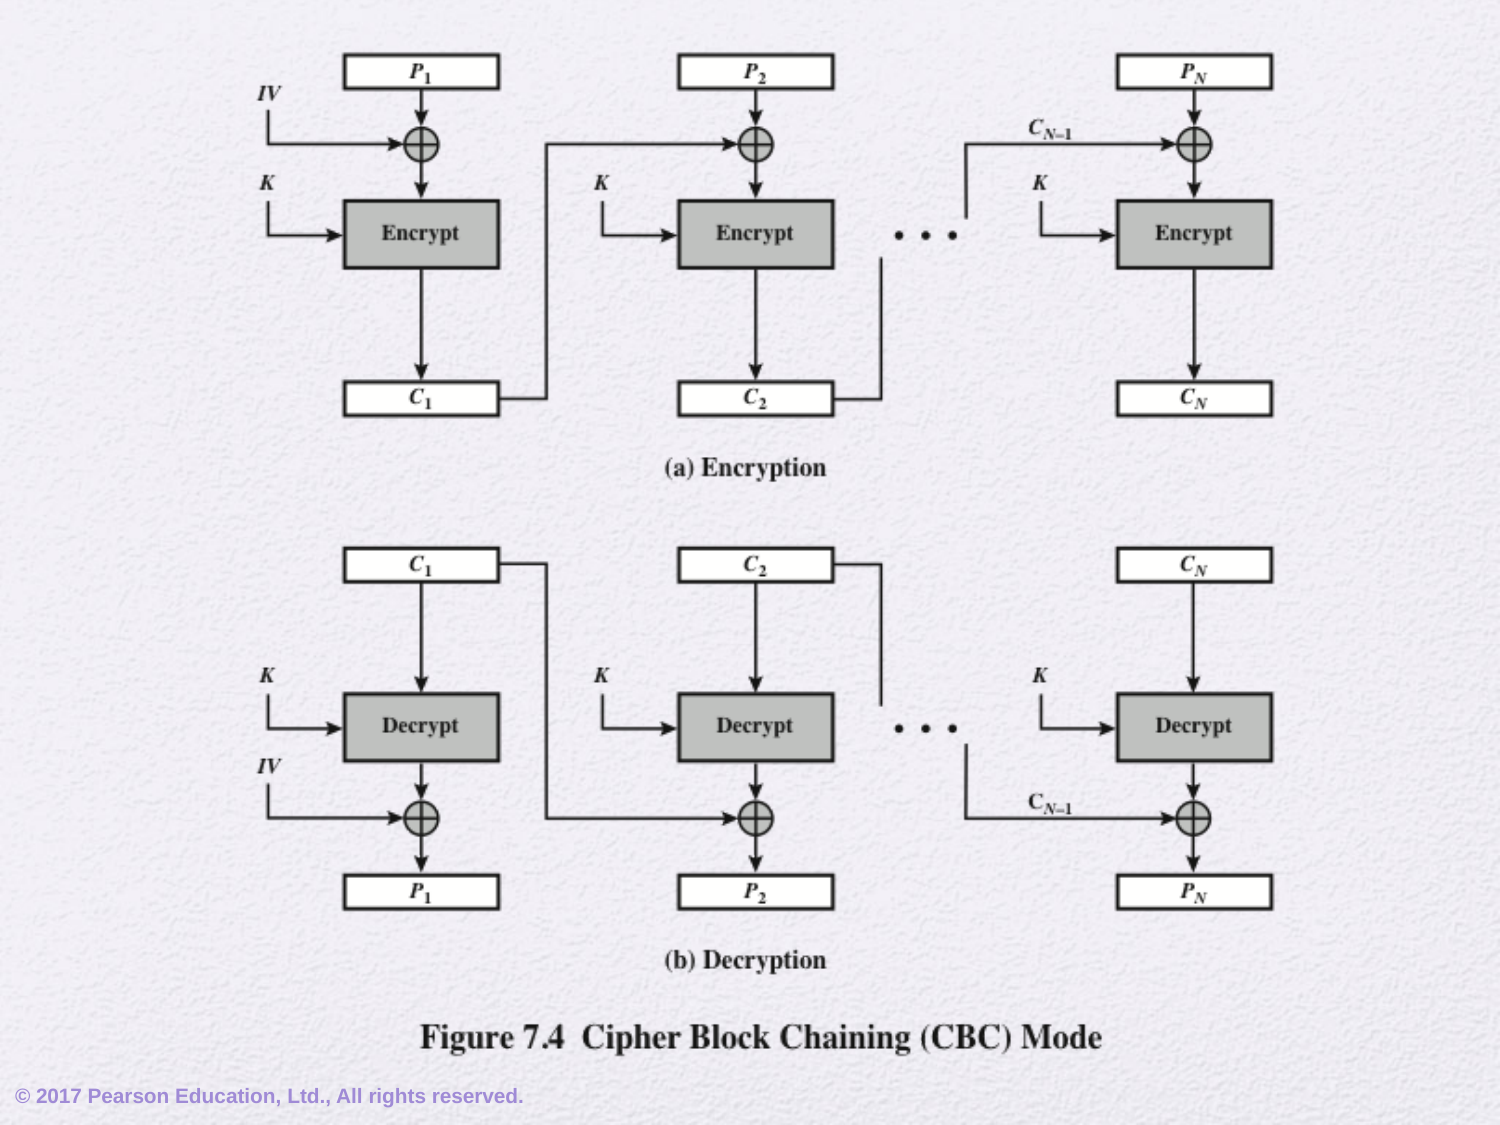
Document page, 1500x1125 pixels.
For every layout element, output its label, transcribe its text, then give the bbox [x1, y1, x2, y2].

footer © 2017 Pearson Education, Ltd., All rights reserved. [0, 1065, 713, 1125]
picture [0, 0, 1500, 1125]
